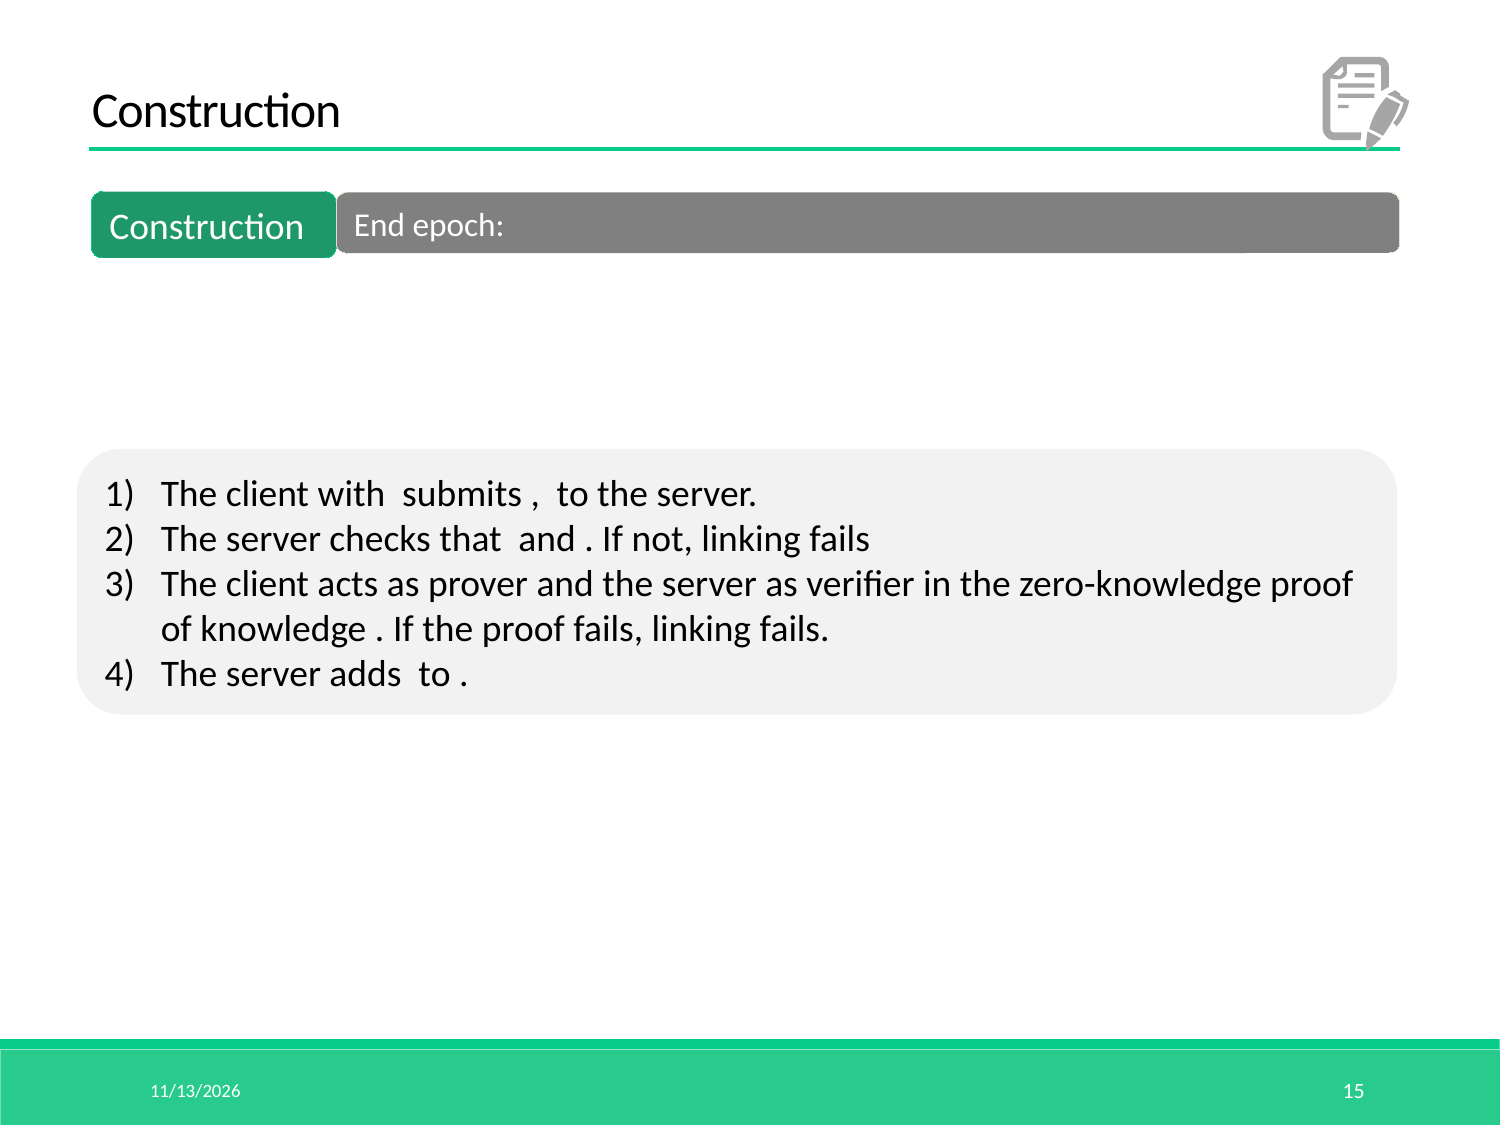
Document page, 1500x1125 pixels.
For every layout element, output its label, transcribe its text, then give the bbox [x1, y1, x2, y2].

text_box Construction [91, 191, 337, 258]
text_box Construction [76, 54, 1202, 145]
slide_number 15 [1218, 1059, 1380, 1120]
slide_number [135, 1059, 440, 1120]
text_box [1322, 56, 1389, 141]
text_box [1369, 90, 1409, 136]
text_box [1365, 131, 1382, 145]
